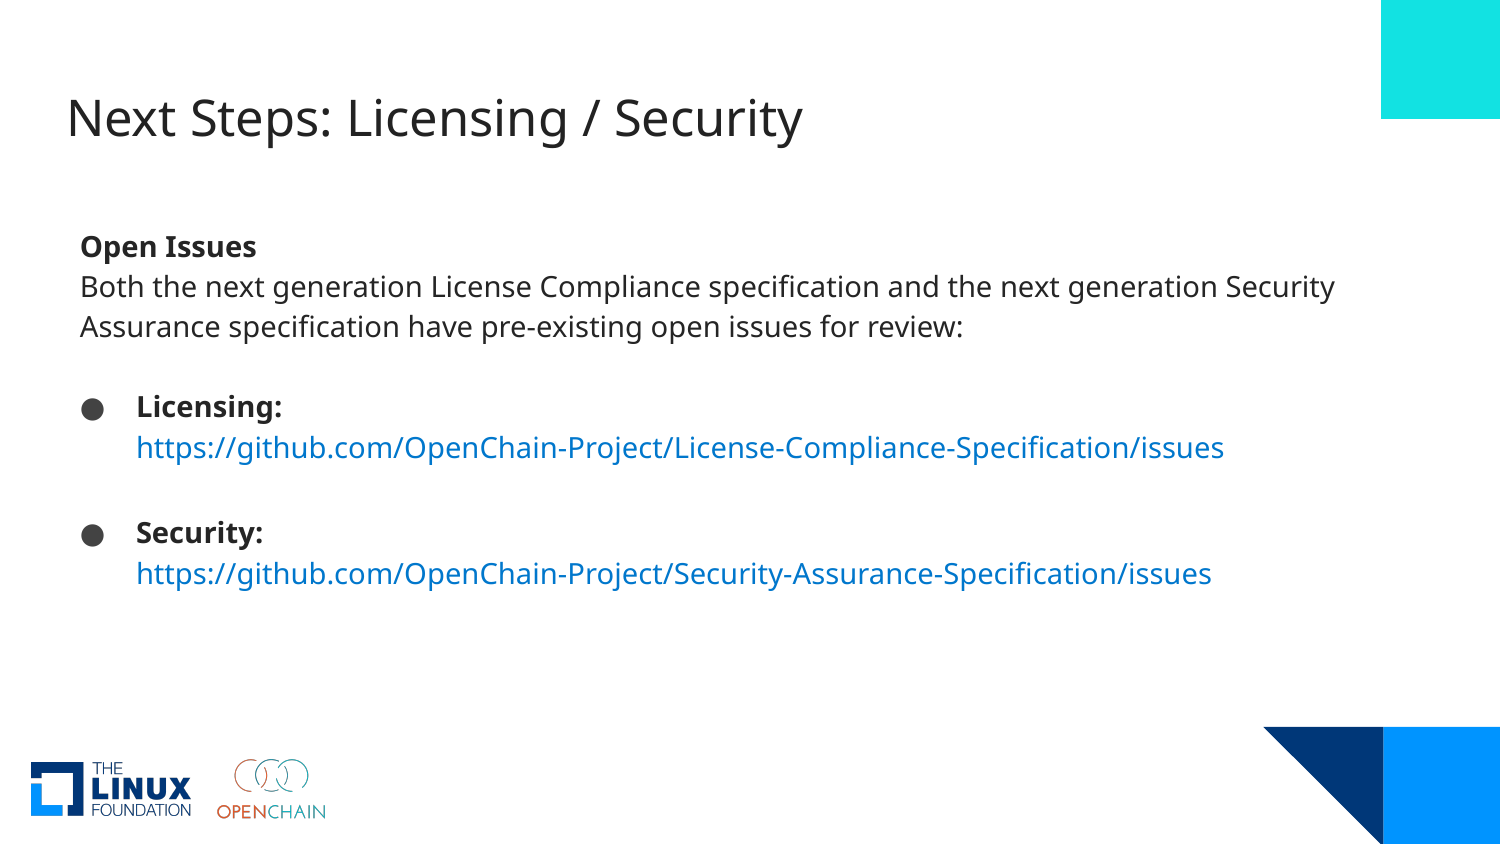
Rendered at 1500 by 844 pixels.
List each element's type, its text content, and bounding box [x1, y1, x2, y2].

title Next Steps: Licensing / Security [51, 67, 1449, 167]
picture [31, 762, 191, 816]
picture [215, 757, 327, 821]
list Open Issues Both the next generation License Compliance specification and the next generation Security Assurance specification have pre-existing open issues for review: Licensing: https://github.com/OpenChain-Project/License-Compliance-Specification/issues Security: https://github.com/OpenChain-Project/Security-Assurance-Specification/issues [46, 207, 1444, 756]
